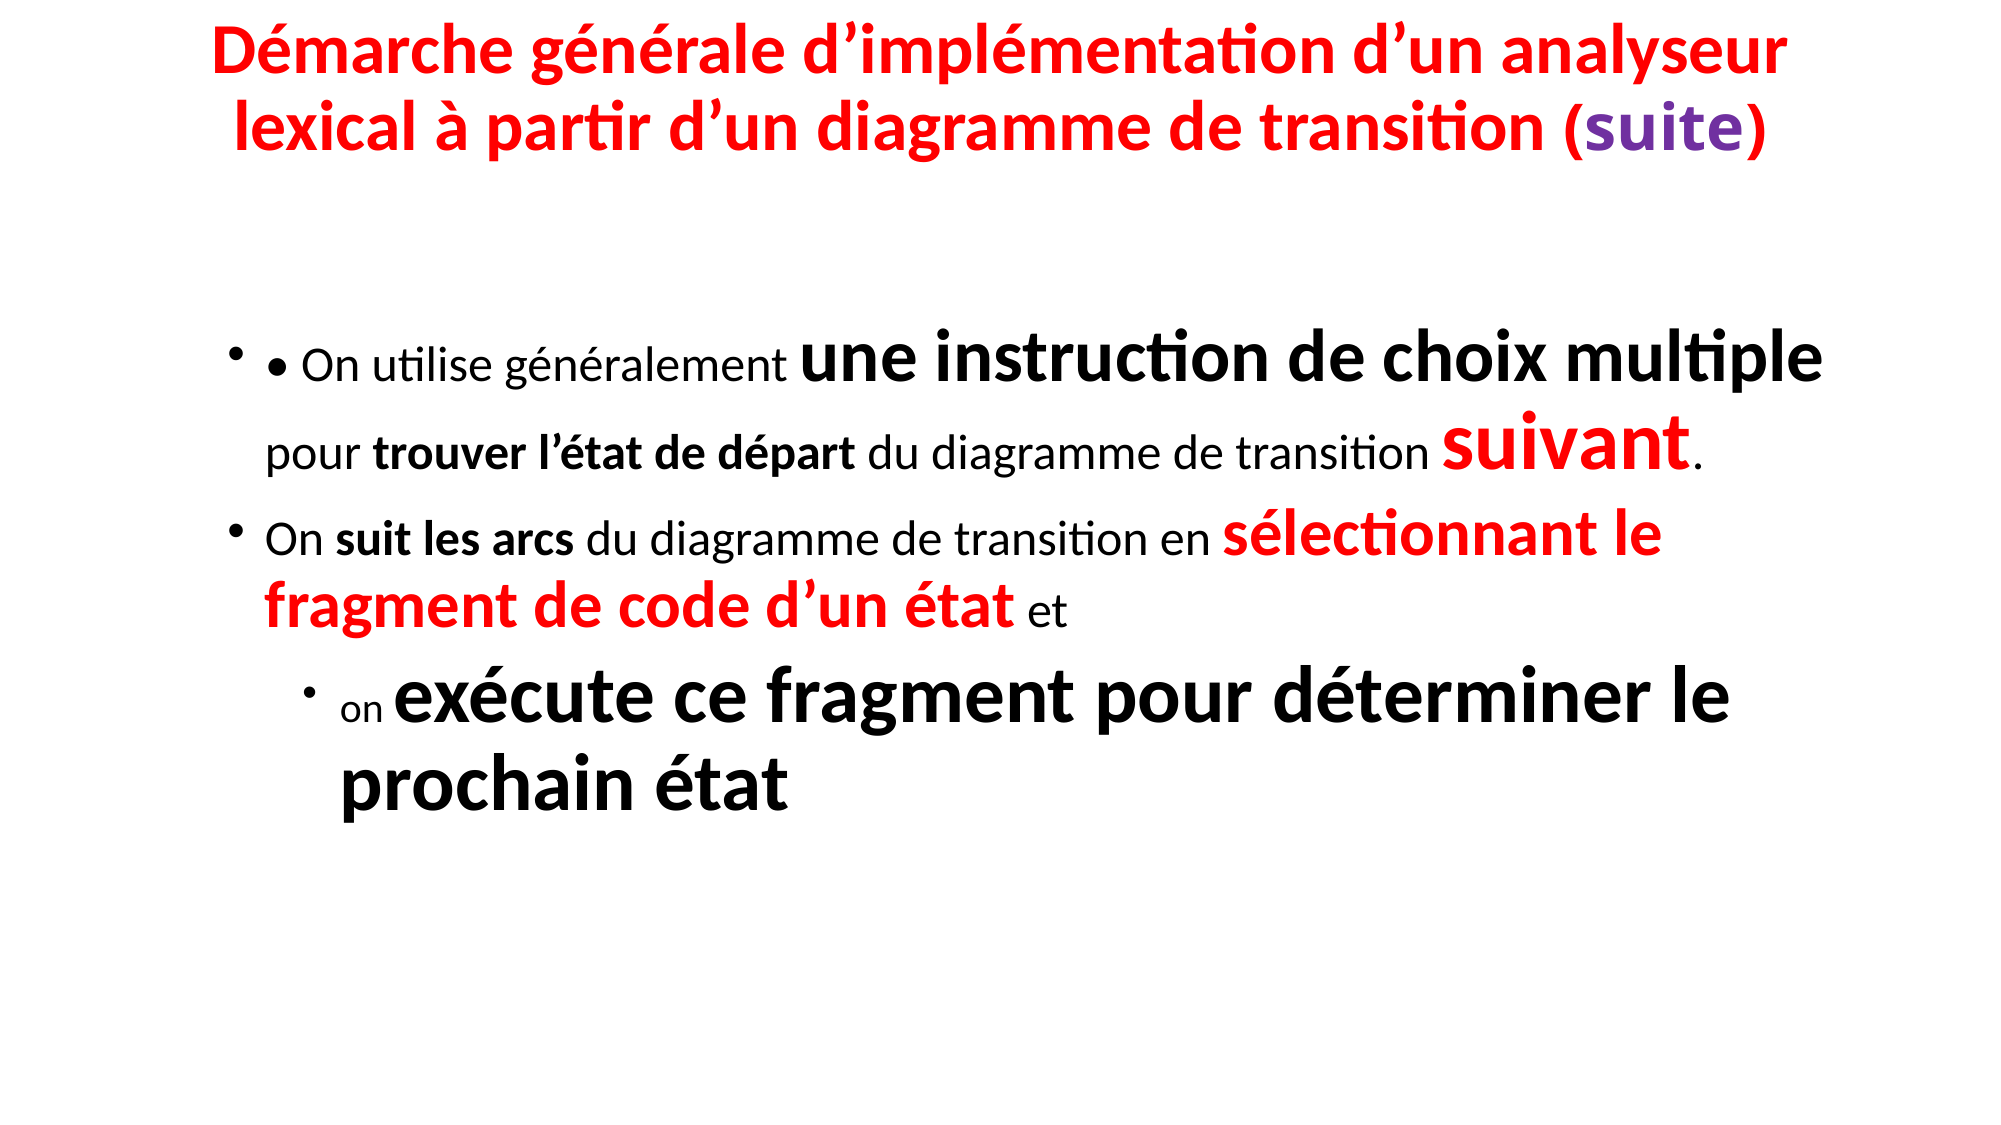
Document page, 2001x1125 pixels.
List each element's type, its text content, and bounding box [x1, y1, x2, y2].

title Démarche générale d’implémentation d’un analyseur lexical à partir d’un diagramme de transition (suite) [137, 3, 1863, 175]
list • On utilise généralement une instruction de choix multiple pour trouver l’état de départ du diagramme de transition suivant. On suit les arcs du diagramme de transition en sélectionnant le fragment de code d’un état et on exécute ce fragment pour déterminer le prochain état [137, 309, 1863, 911]
